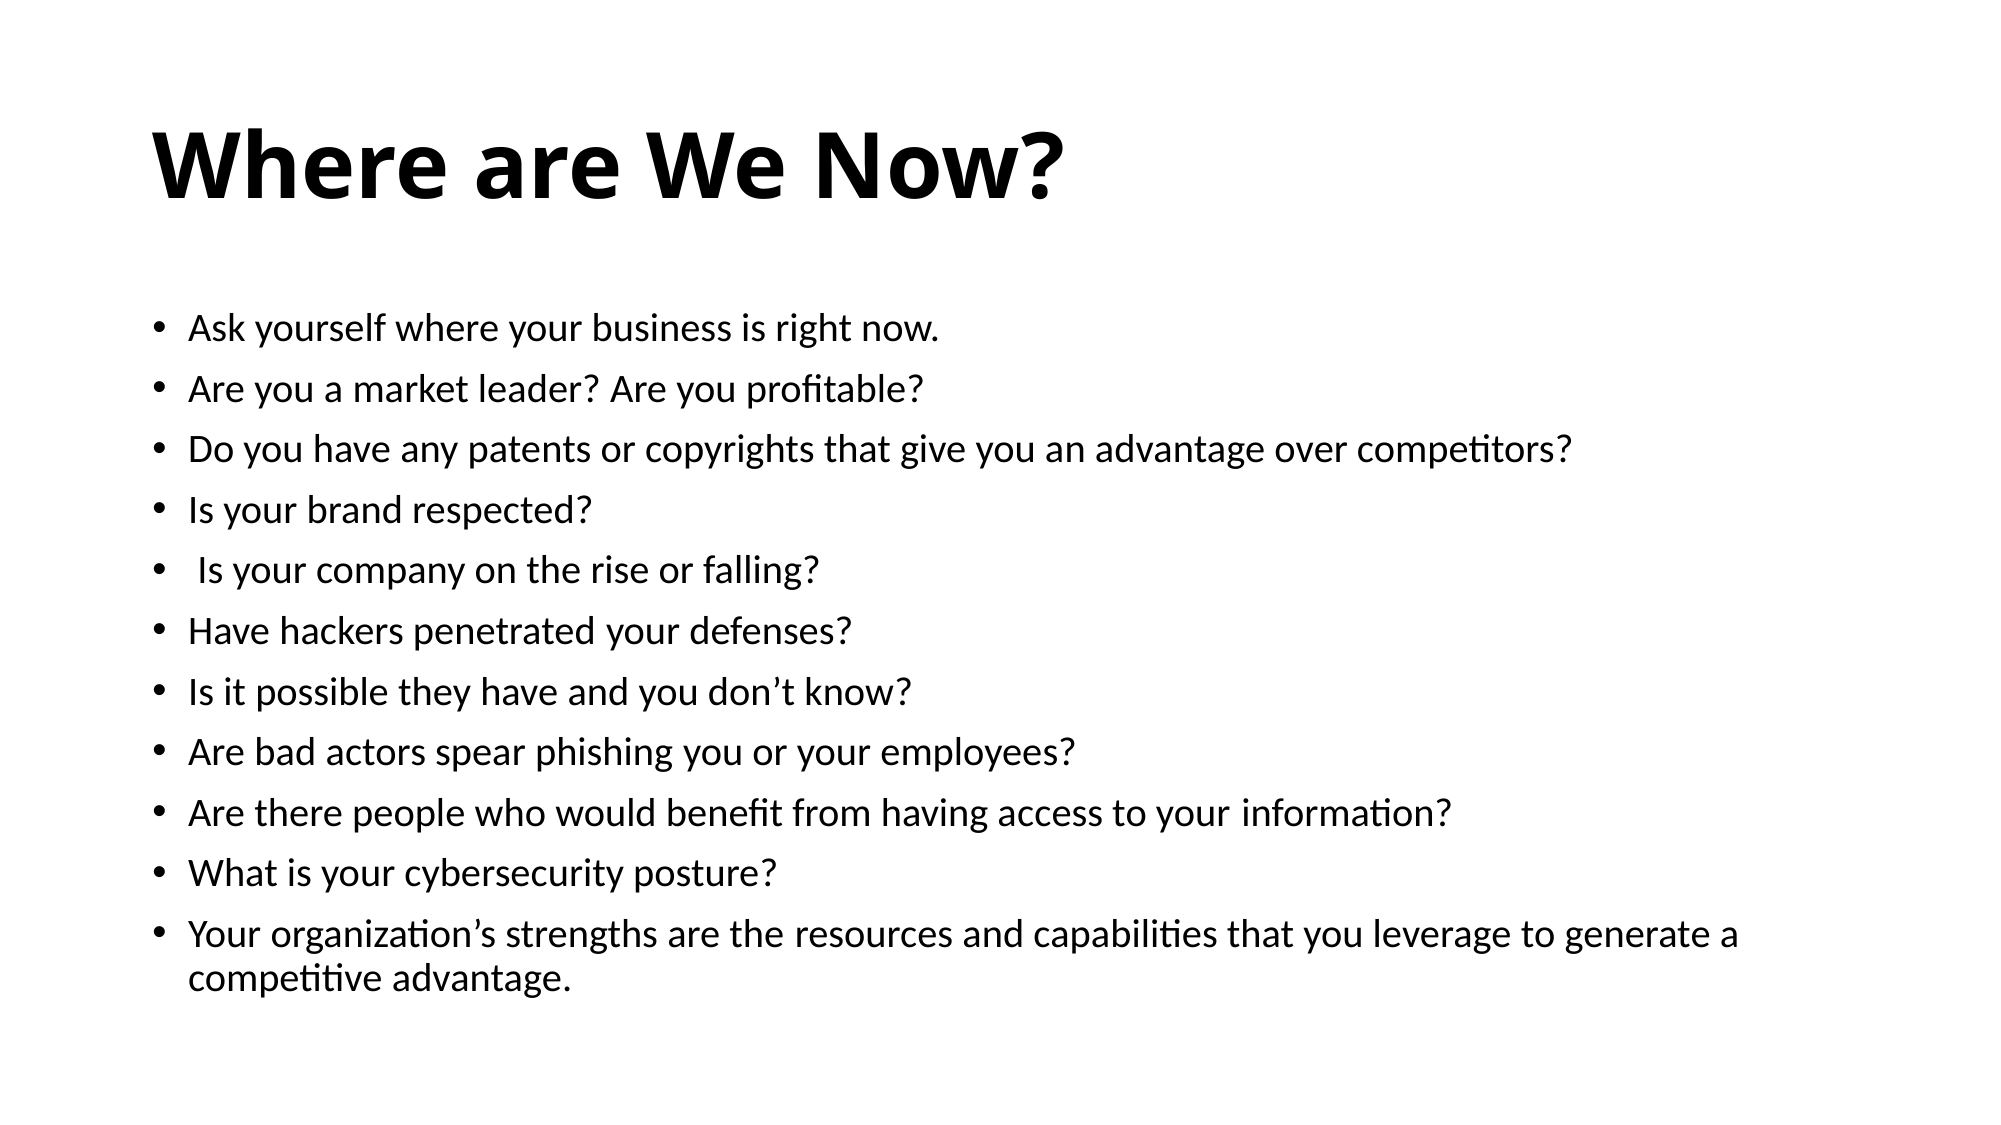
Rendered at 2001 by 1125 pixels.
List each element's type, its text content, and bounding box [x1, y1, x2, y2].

list Ask yourself where your business is right now. Are you a market leader? Are you profitable? Do you have any patents or copyrights that give you an advantage over competitors? Is your brand respected? Is your company on the rise or falling? Have hackers penetrated your defenses? Is it possible they have and you don’t know? Are bad actors spear phishing you or your employees? Are there people who would benefit from having access to your information? What is your cybersecurity posture? Your organization’s strengths are the resources and capabilities that you leverage to generate a competitive advantage. [137, 299, 1863, 1014]
title Where are We Now? [137, 59, 1863, 278]
